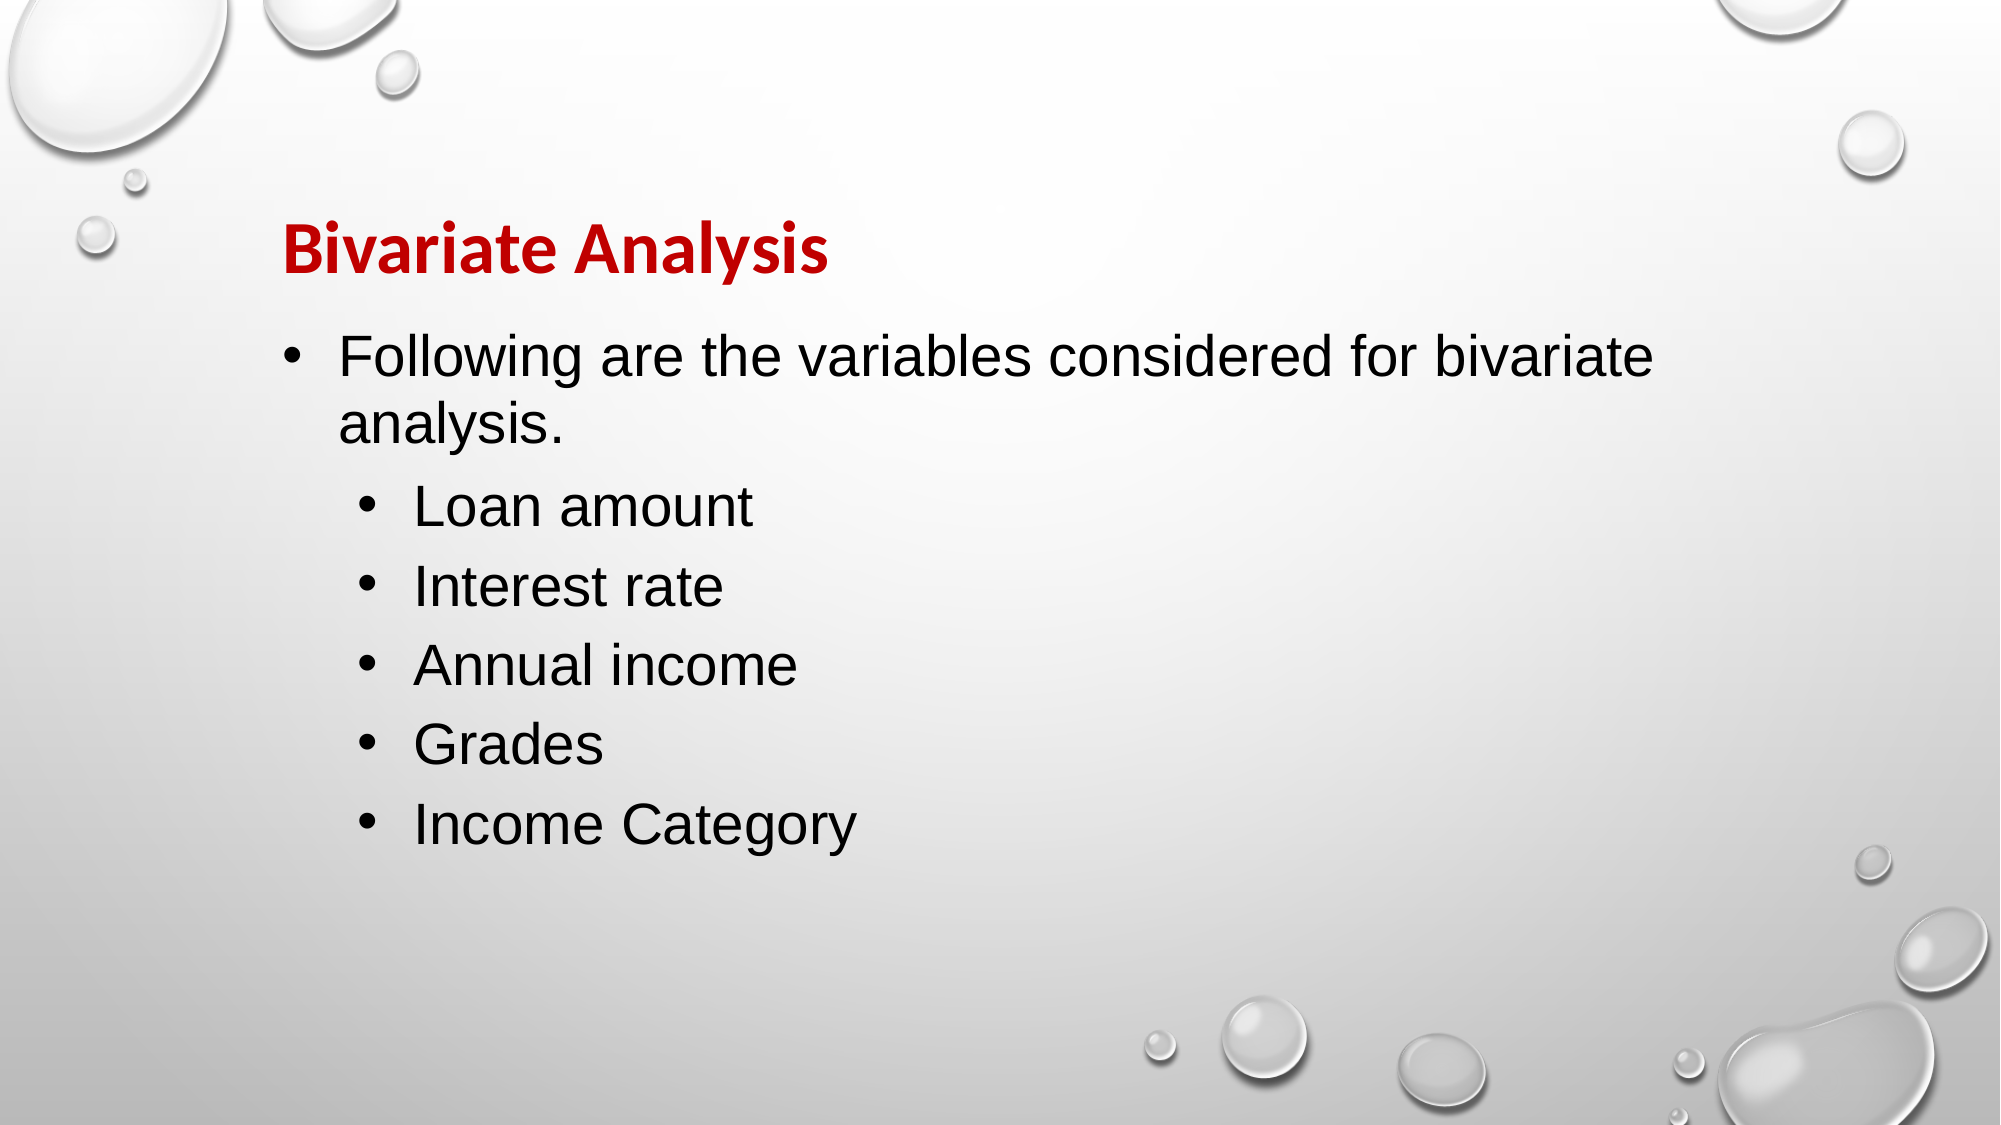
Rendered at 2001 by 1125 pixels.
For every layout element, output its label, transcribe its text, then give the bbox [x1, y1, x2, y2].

picture [0, 0, 2000, 1125]
text_box Bivariate Analysis Following are the variables considered for bivariate analysis. Loan amount Interest rate Annual income Grades Income Category [267, 184, 1733, 864]
